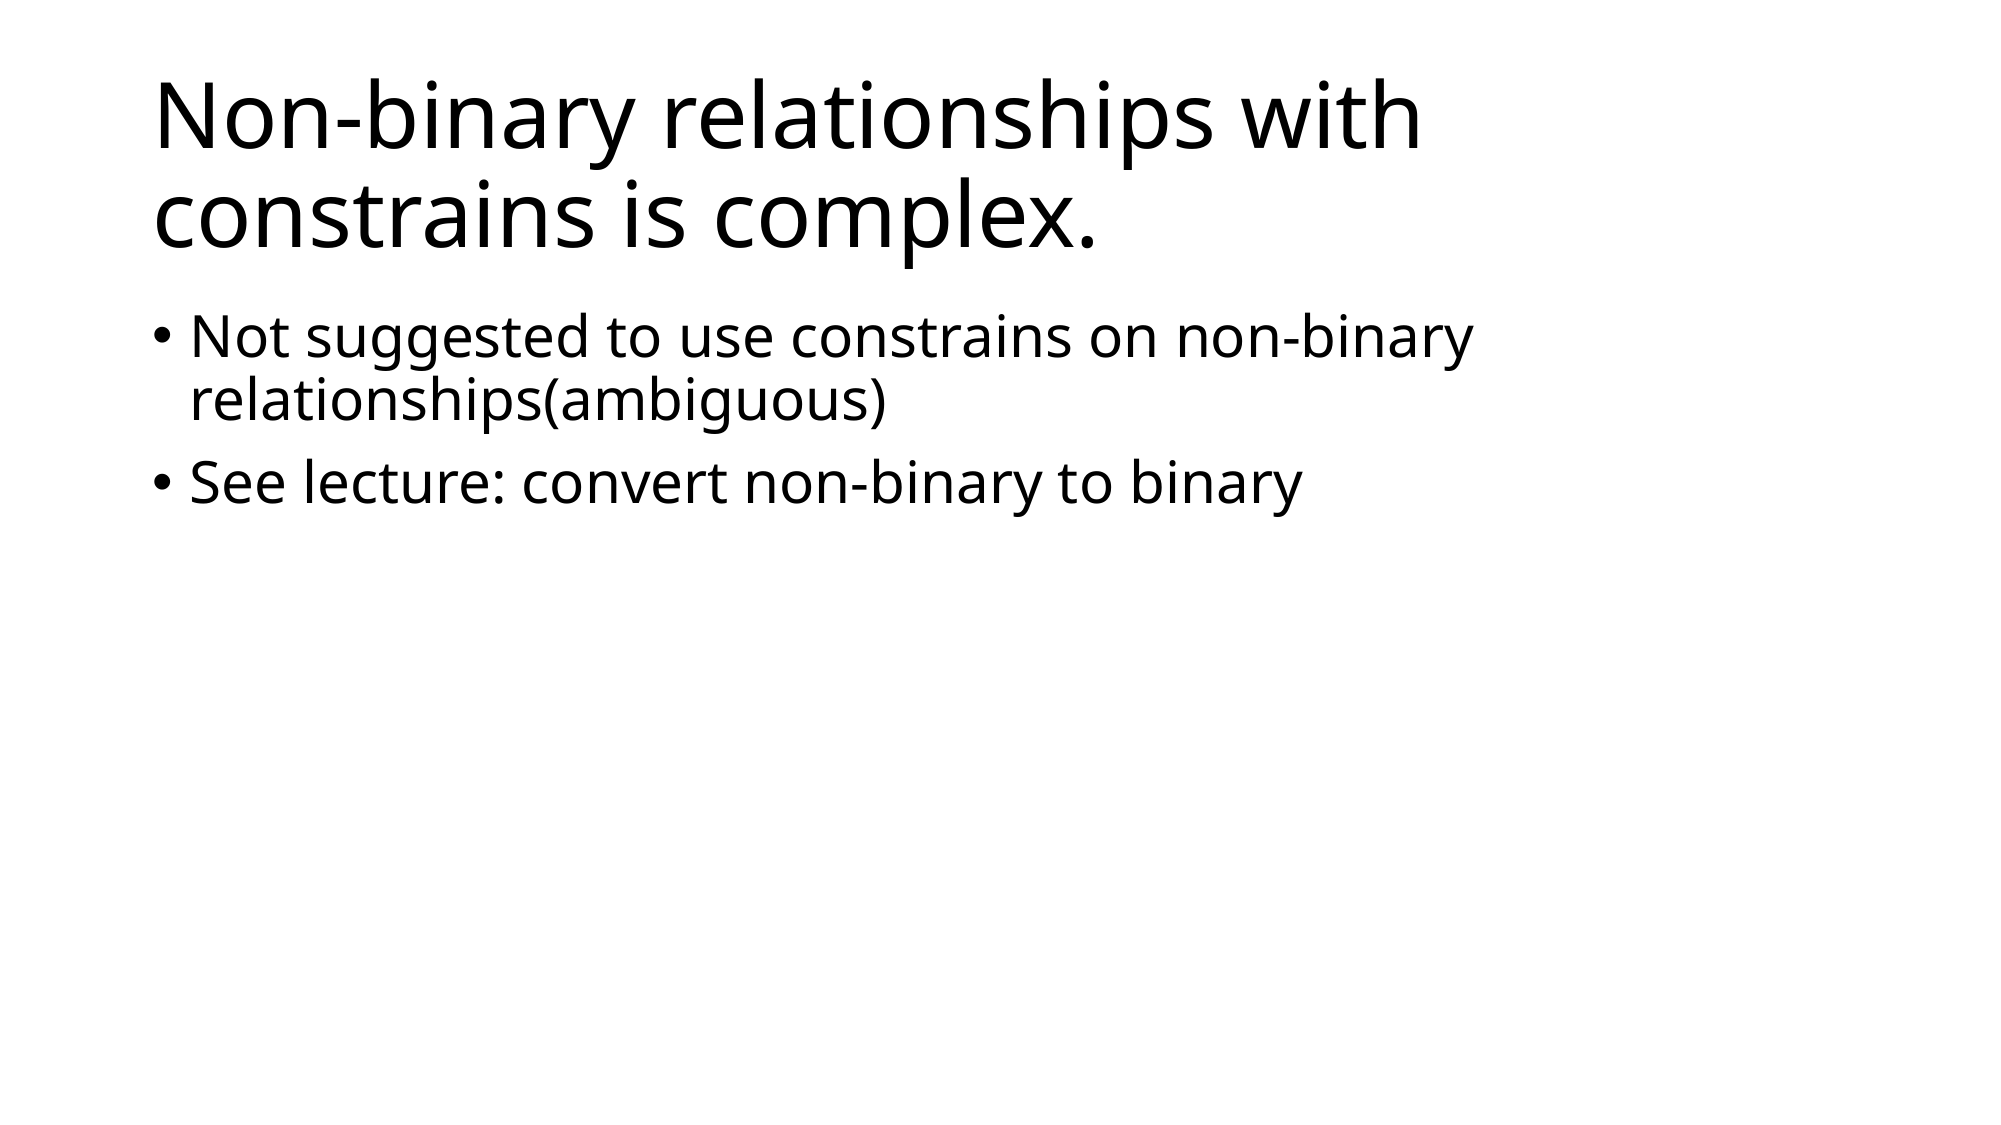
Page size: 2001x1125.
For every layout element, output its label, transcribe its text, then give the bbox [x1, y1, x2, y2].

title Non-binary relationships with constrains is complex. [137, 59, 1863, 278]
list Not suggested to use constrains on non-binary relationships(ambiguous) See lecture: convert non-binary to binary [137, 299, 1863, 1014]
